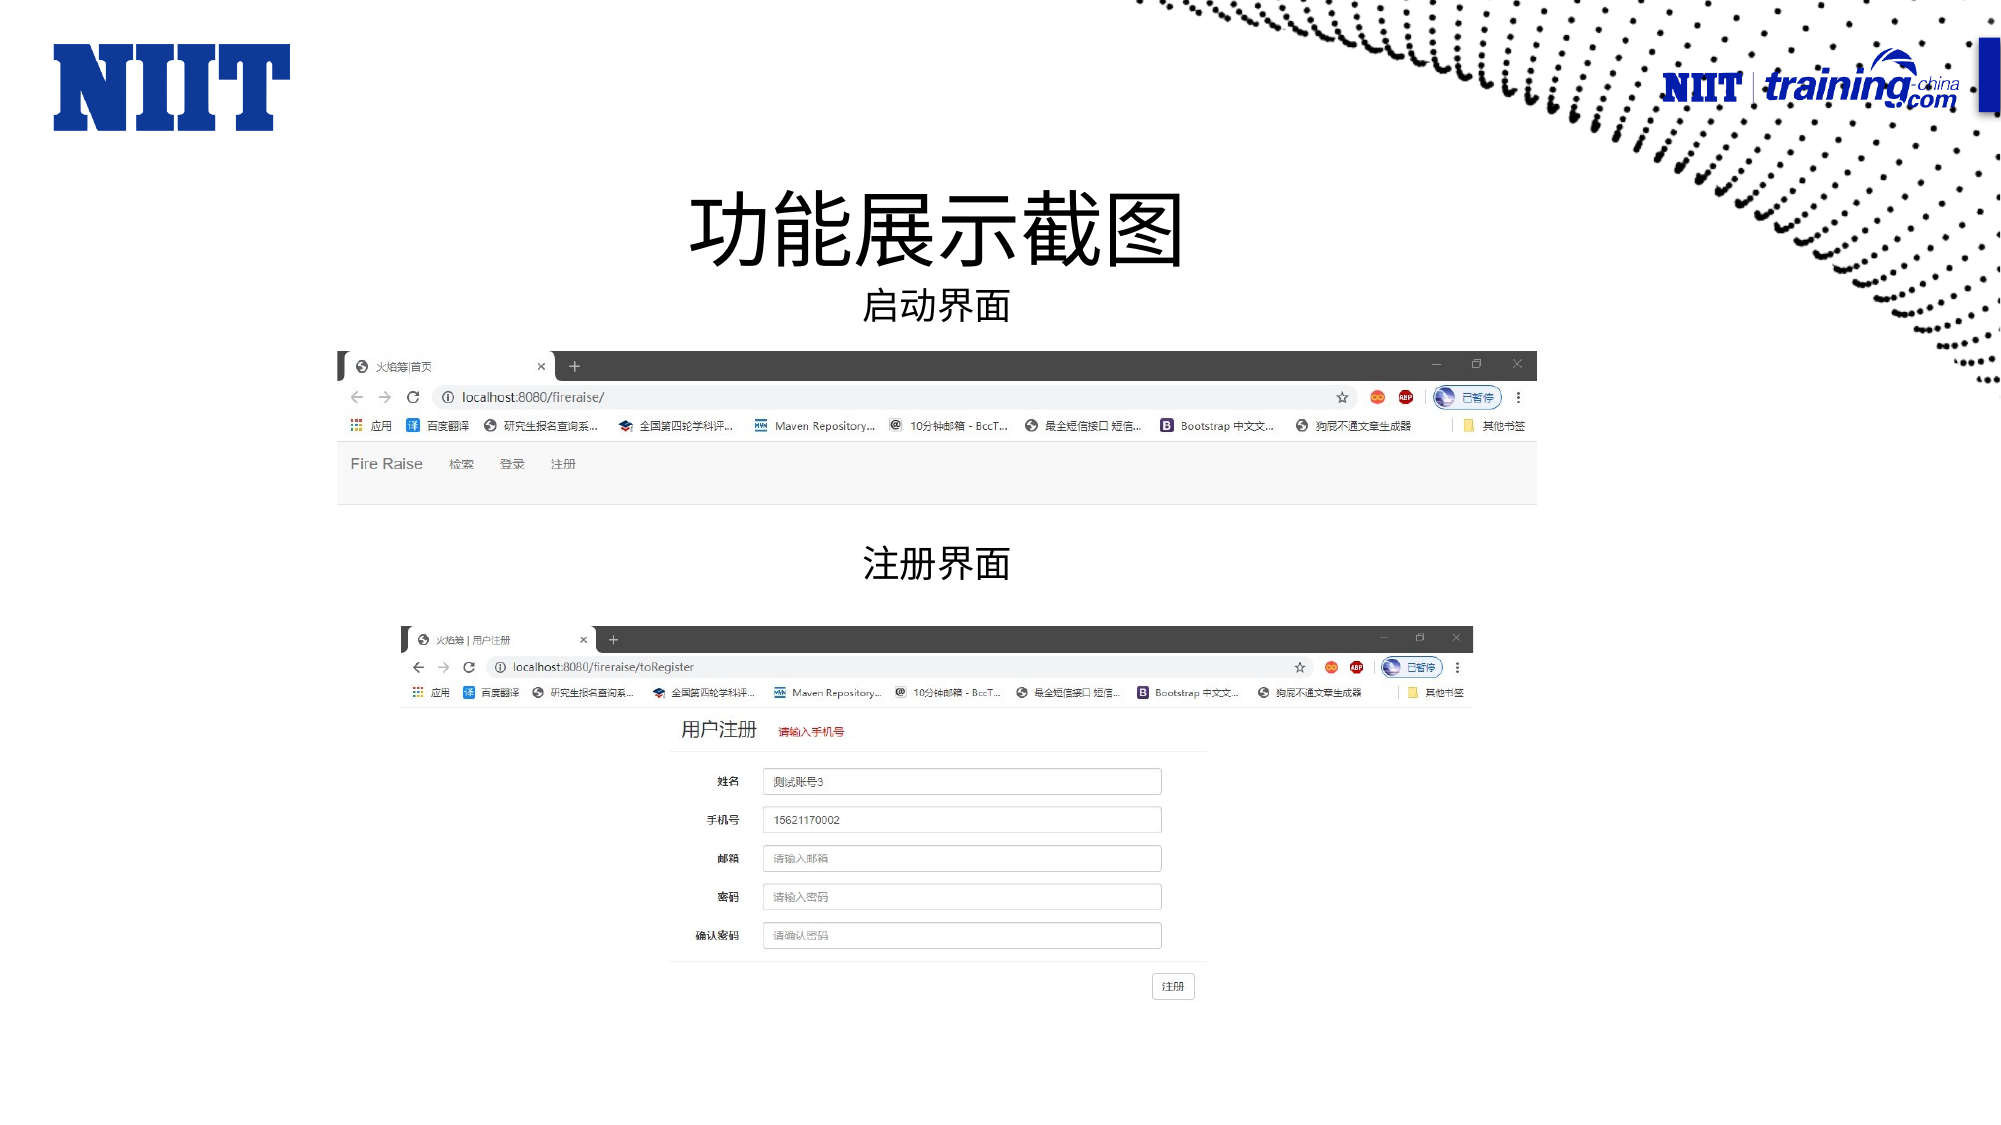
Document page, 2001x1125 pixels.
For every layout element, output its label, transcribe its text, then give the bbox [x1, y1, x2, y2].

picture [32, 17, 313, 158]
text_box 注册界面 [644, 564, 1231, 592]
title 功能展示截图 [296, 102, 1578, 352]
picture [337, 0, 2001, 1059]
text_box 启动界面 [644, 274, 1231, 335]
